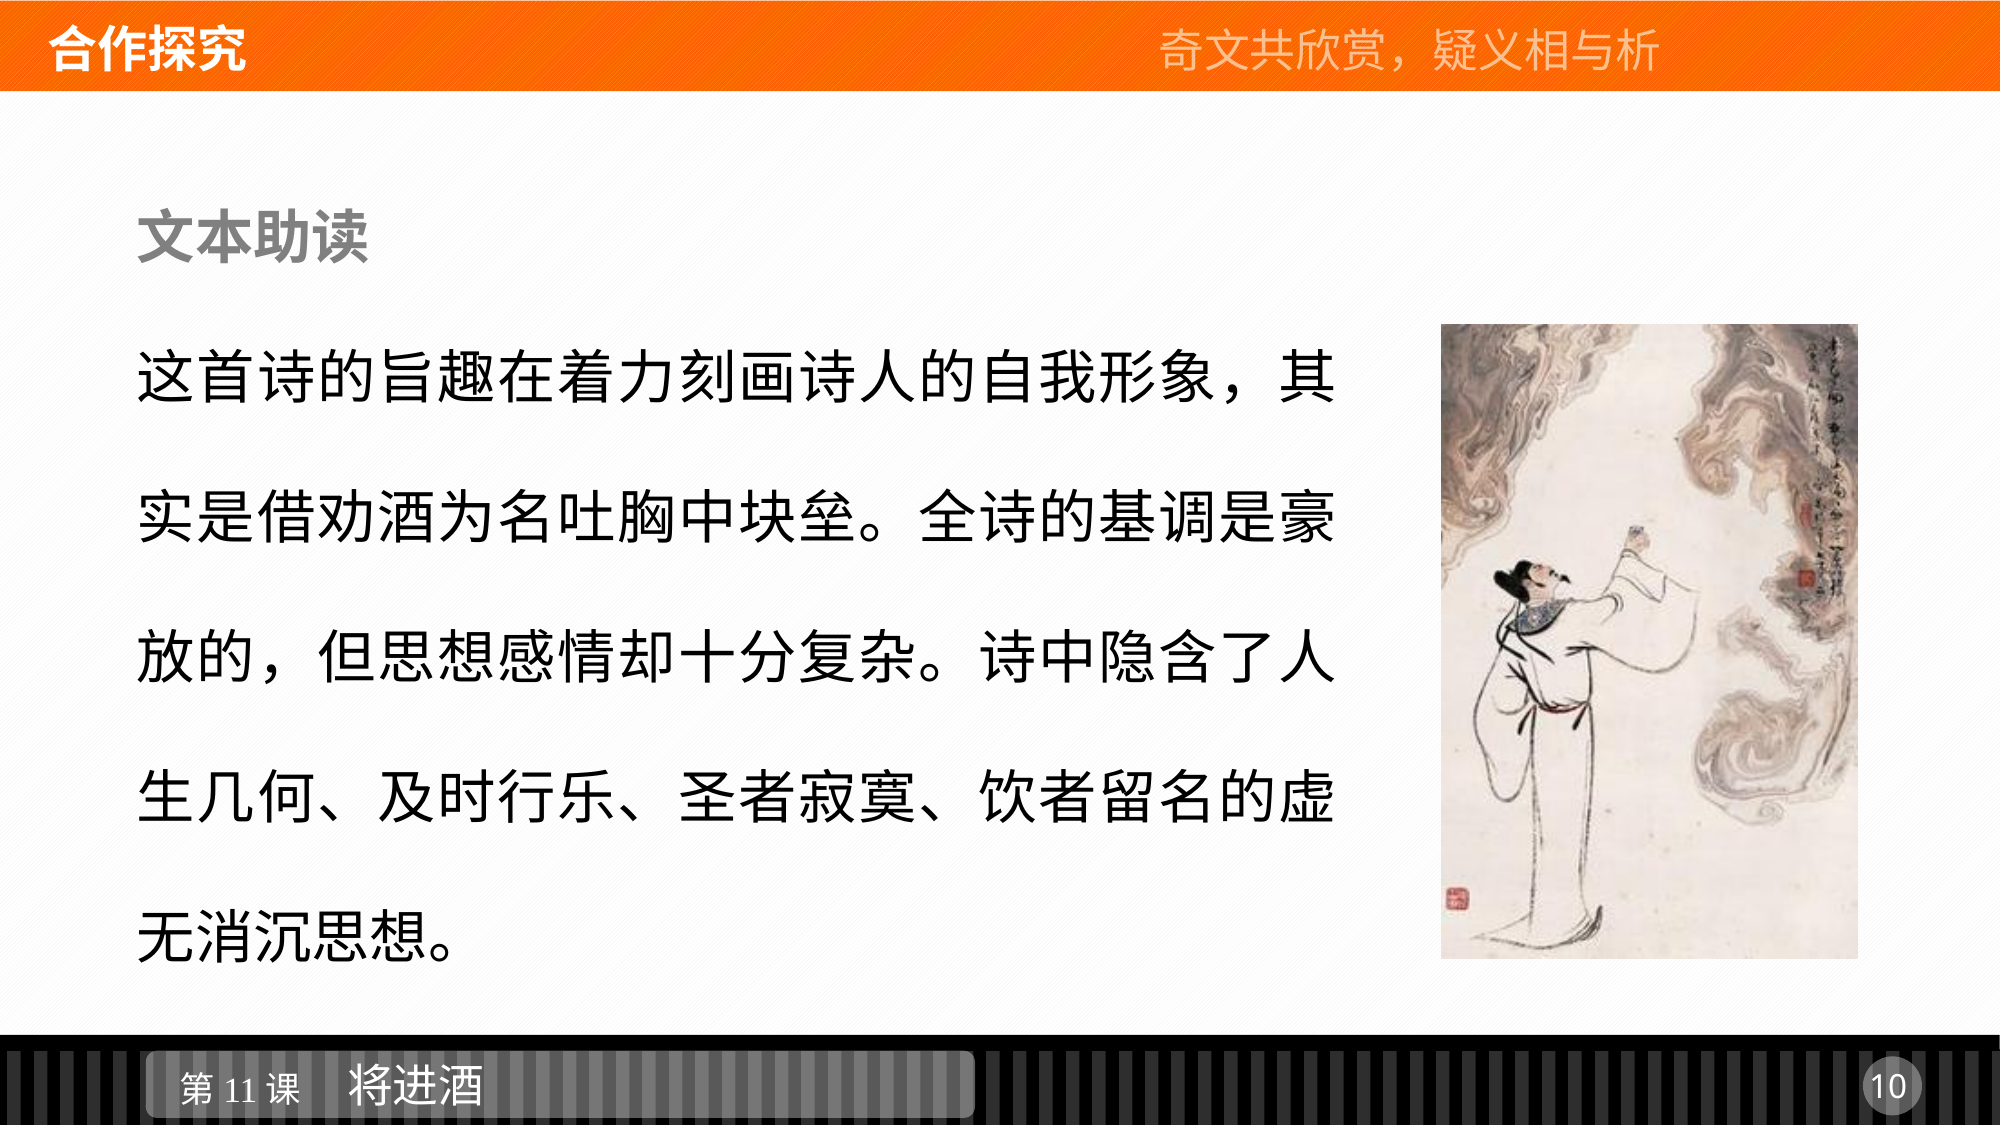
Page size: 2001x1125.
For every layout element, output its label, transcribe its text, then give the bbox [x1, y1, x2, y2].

text_box 文本助读 这首诗的旨趣在着力刻画诗人的自我形象，其实是借劝酒为名吐胸中块垒。全诗的基调是豪放的，但思想感情却十分复杂。诗中隐含了人生几何、及时行乐、圣者寂寞、饮者留名的虚无消沉思想。 [122, 122, 1353, 978]
picture [1441, 324, 1858, 959]
